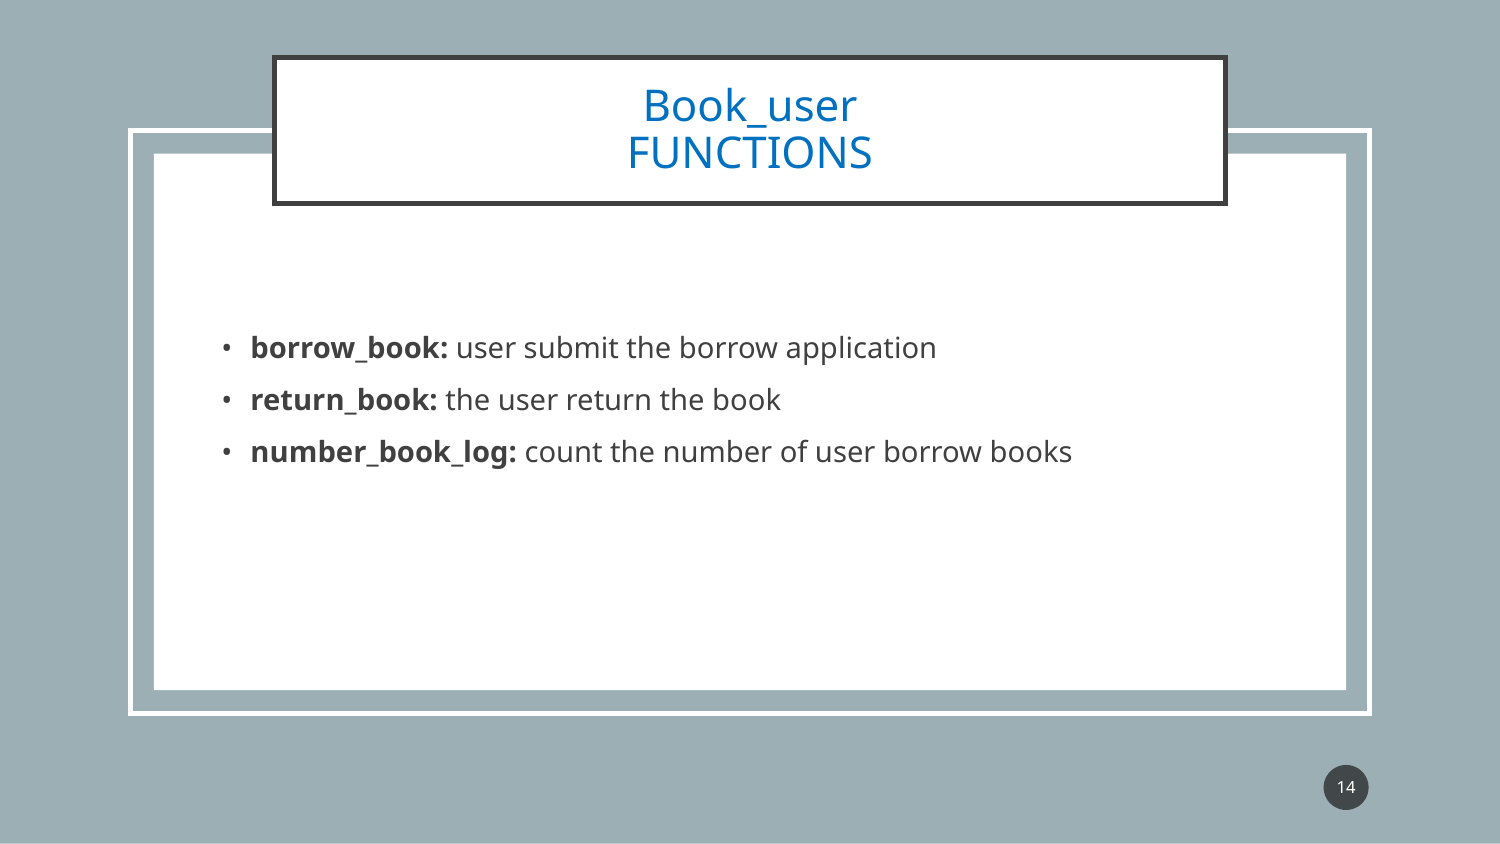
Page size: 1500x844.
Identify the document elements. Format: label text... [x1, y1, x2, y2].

title Book_user FUNCTIONS [272, 55, 1228, 206]
text_box [130, 130, 1370, 714]
text_box [0, 0, 1500, 844]
list borrow_book: user submit the borrow application return_book: the user return the book number_book_log: count the number of user borrow books [209, 324, 1291, 679]
slide_number ‹#› [1323, 764, 1369, 810]
